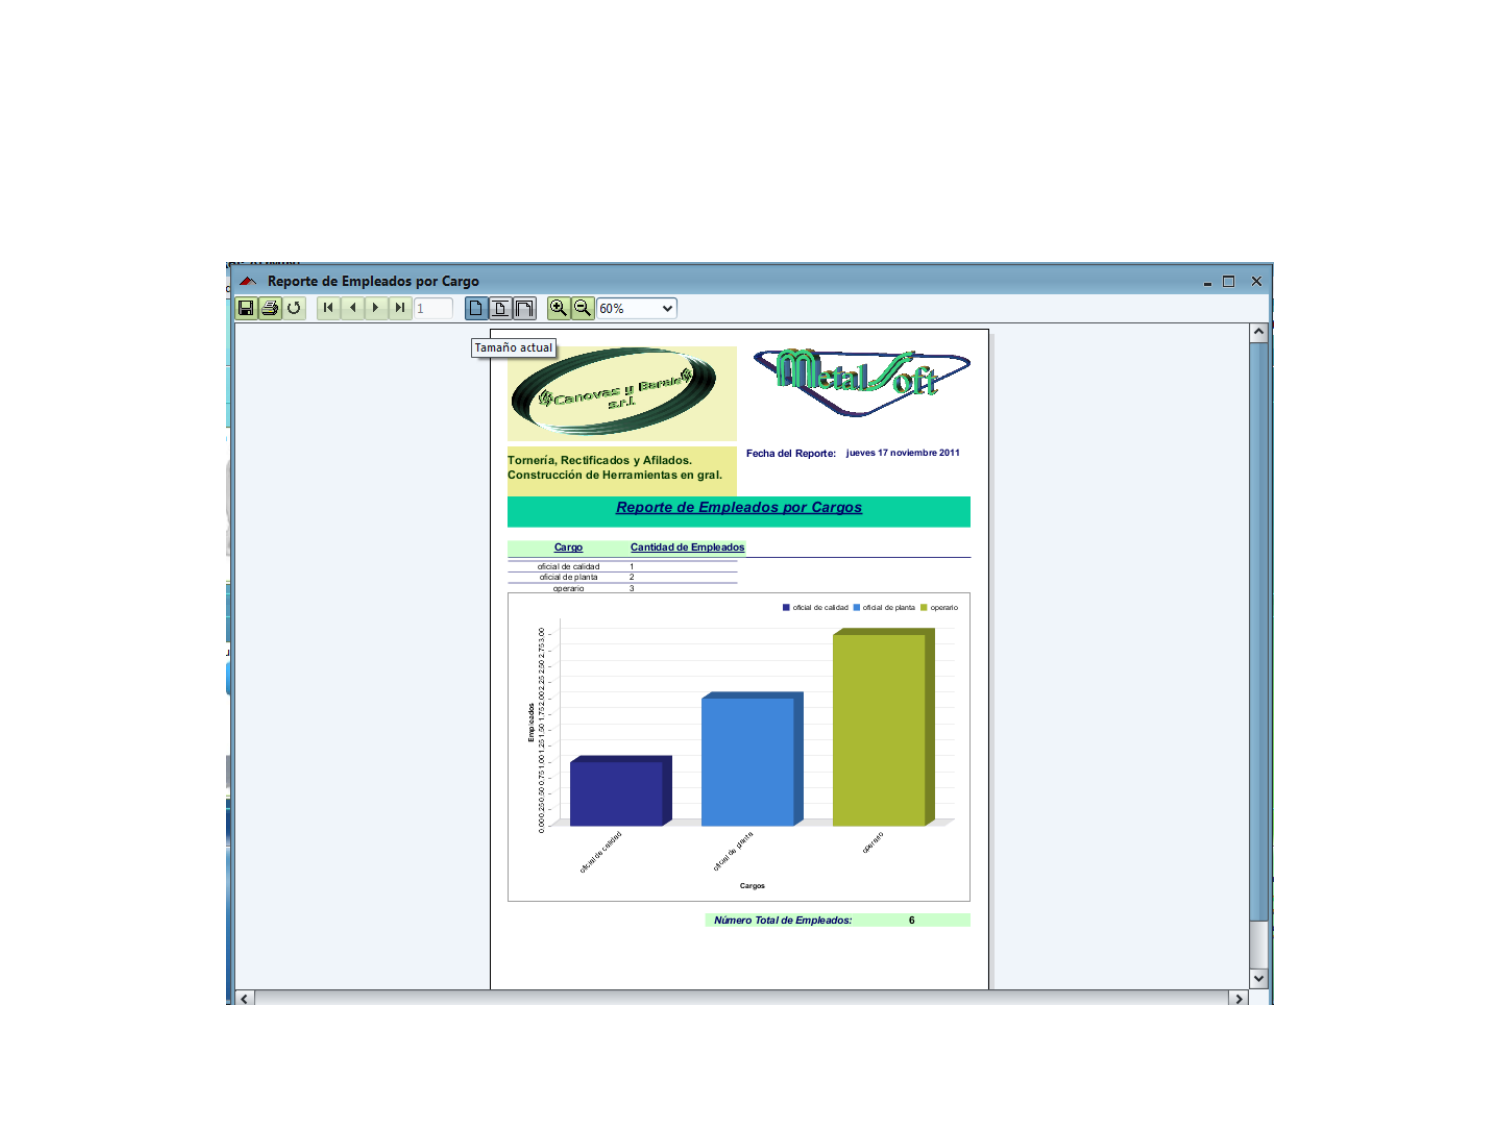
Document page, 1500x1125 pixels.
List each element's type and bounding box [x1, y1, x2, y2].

list [226, 262, 1274, 1006]
